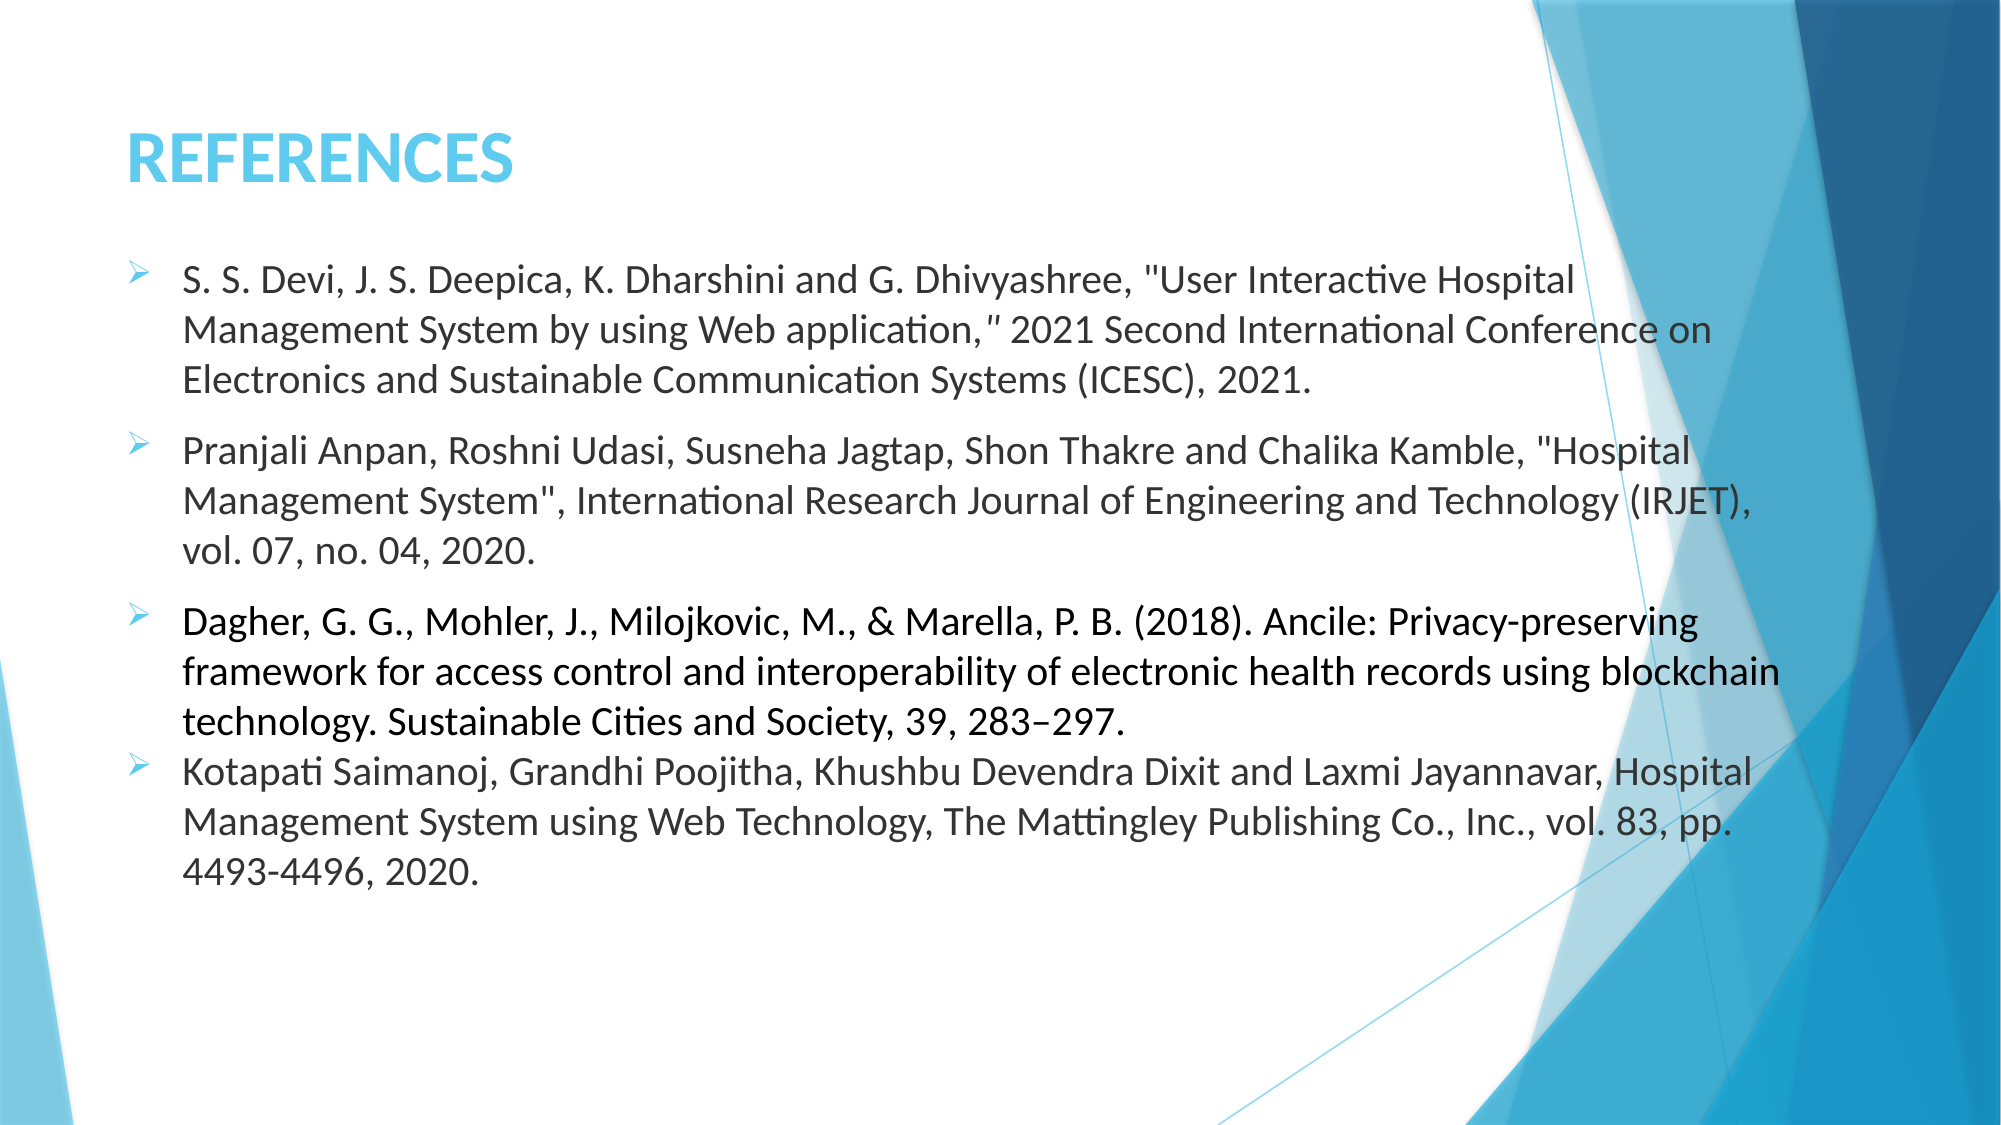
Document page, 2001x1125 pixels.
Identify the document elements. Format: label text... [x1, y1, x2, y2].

list S. S. Devi, J. S. Deepica, K. Dharshini and G. Dhivyashree, "User Interactive Hospital Management System by using Web application," 2021 Second International Conference on Electronics and Sustainable Communication Systems (ICESC), 2021. Pranjali Anpan, Roshni Udasi, Susneha Jagtap, Shon Thakre and Chalika Kamble, "Hospital Management System", International Research Journal of Engineering and Technology (IRJET), vol. 07, no. 04, 2020. Dagher, G. G., Mohler, J., Milojkovic, M., & Marella, P. B. (2018). Ancile: Privacy-preserving framework for access control and interoperability of electronic health records using blockchain technology. Sustainable Cities and Society, 39, 283–297. Kotapati Saimanoj, Grandhi Poojitha, Khushbu Devendra Dixit and Laxmi Jayannavar, Hospital Management System using Web Technology, The Mattingley Publishing Co., Inc., vol. 83, pp. 4493-4496, 2020. [111, 244, 1828, 988]
title REFERENCES [111, 99, 1522, 244]
